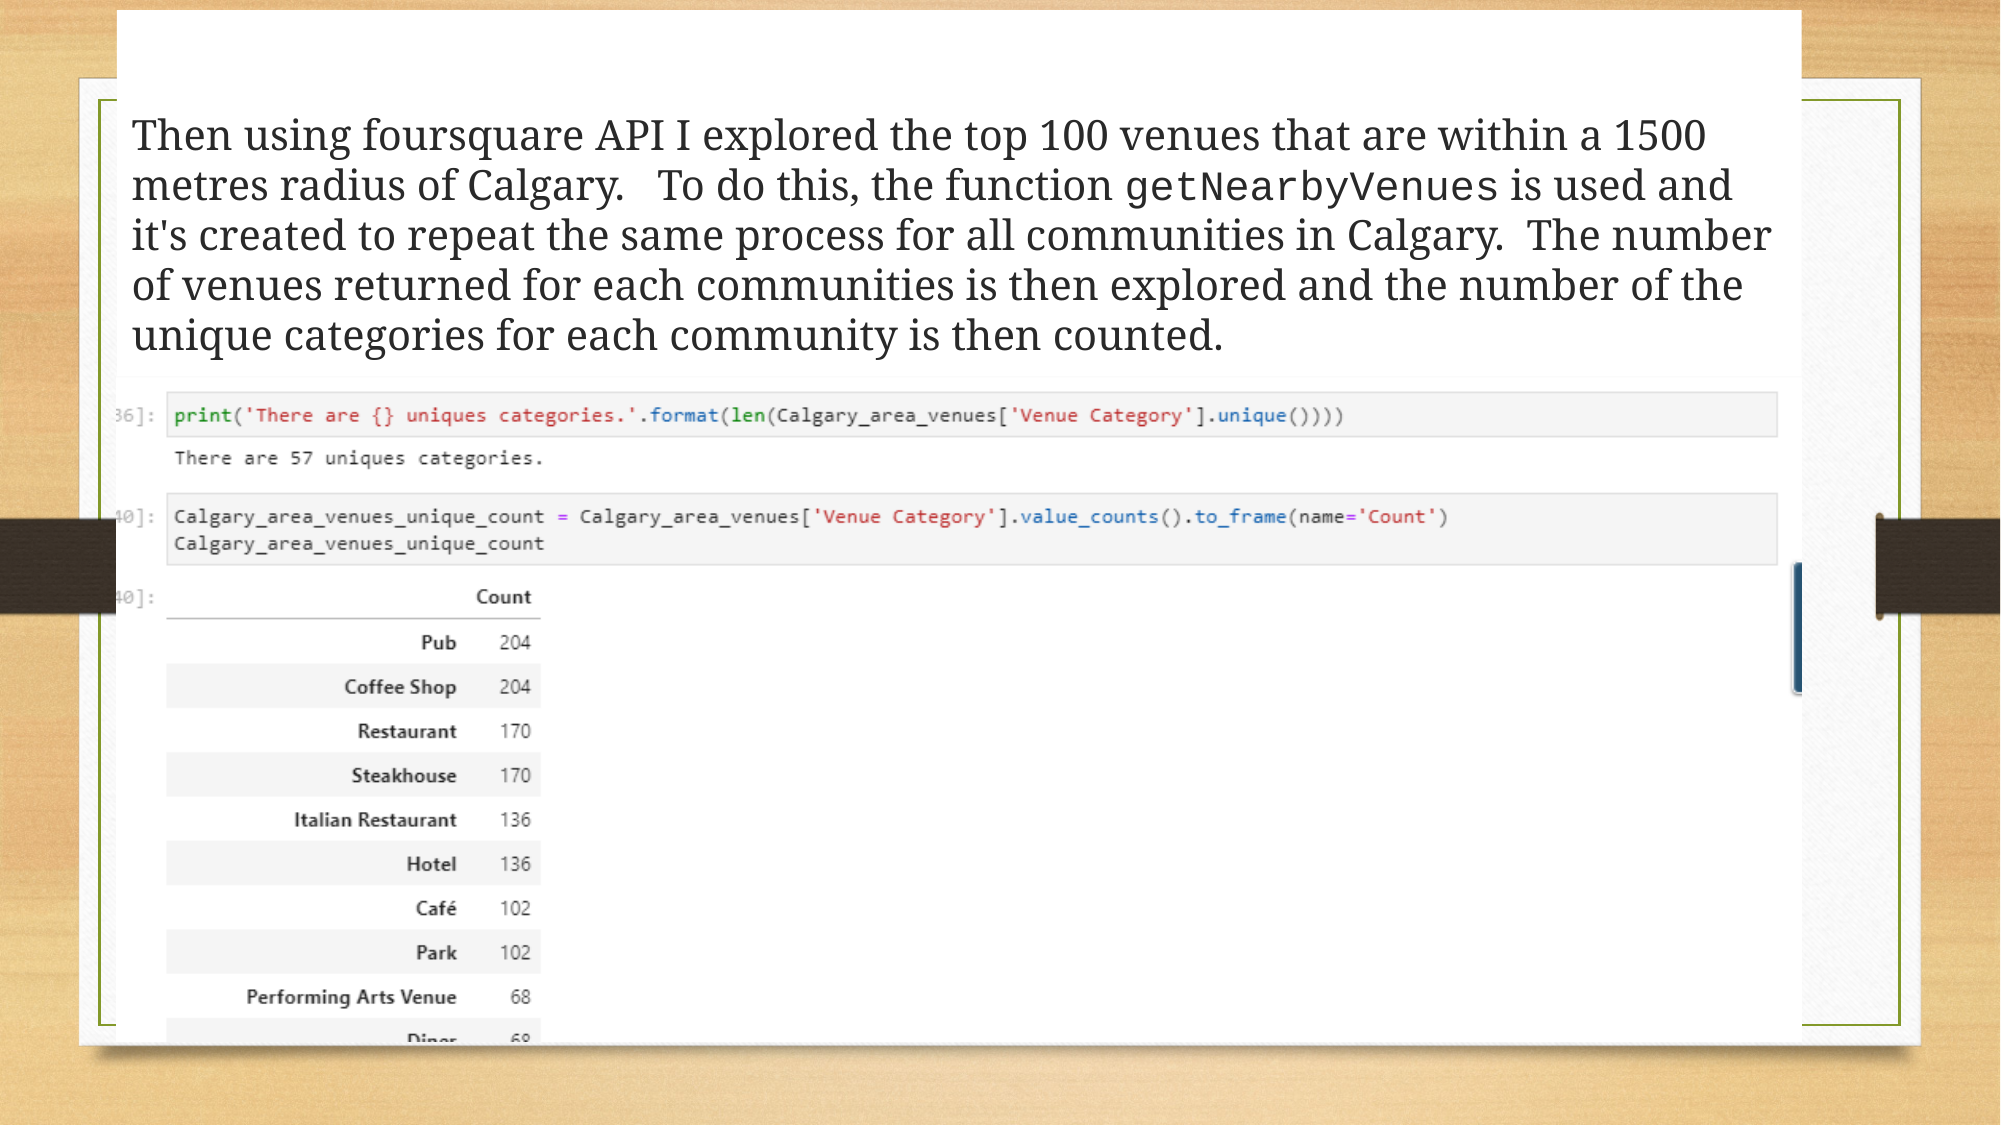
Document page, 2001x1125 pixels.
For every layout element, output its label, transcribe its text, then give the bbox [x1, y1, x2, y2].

picture [0, 0, 2001, 1125]
title Foursquare API [138, 0, 1863, 218]
list Then using foursquare API I explored the top 100 venues that are within a 1500 metres radius of Calgary. To do this, the function getNearbyVenues is used and it's created to repeat the same process for all communities in Calgary. The number of venues returned for each communities is then explored and the number of the unique categories for each community is then counted. [116, 10, 1802, 375]
